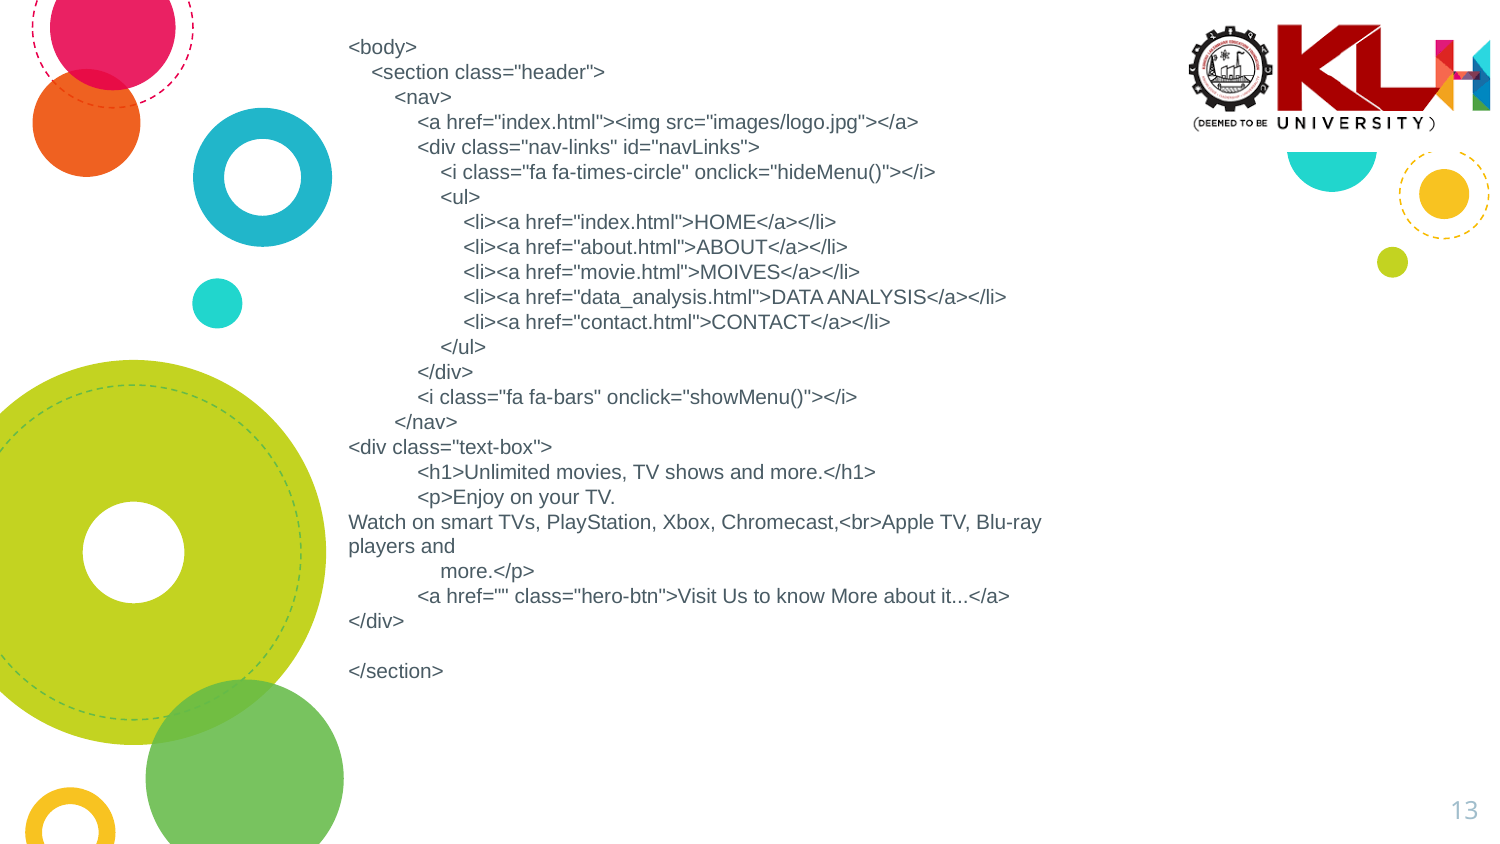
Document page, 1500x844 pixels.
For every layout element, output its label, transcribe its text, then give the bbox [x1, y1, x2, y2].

picture [1181, 0, 1500, 152]
slide_number 13 [1416, 779, 1494, 844]
text_box <body> <section class="header"> <nav> <a href="index.html"><img src="images/logo.jpg"></a> <div class="nav-links" id="navLinks"> <i class="fa fa-times-circle" onclick="hideMenu()"></i> <ul> <li><a href="index.html">HOME</a></li> <li><a href="about.html">ABOUT</a></li> <li><a href="movie.html">MOIVES</a></li> <li><a href="data_analysis.html">DATA ANALYSIS</a></li> <li><a href="contact.html">CONTACT</a></li> </ul> </div> <i class="fa fa-bars" onclick="showMenu()"></i> </nav> <div class="text-box"> <h1>Unlimited movies, TV shows and more.</h1> <p>Enjoy on your TV. Watch on smart TVs, PlayStation, Xbox, Chromecast,<br>Apple TV, Blu-ray players and more.</p> <a href="" class="hero-btn">Visit Us to know More about it...</a> </div> </section> [314, 26, 1095, 716]
